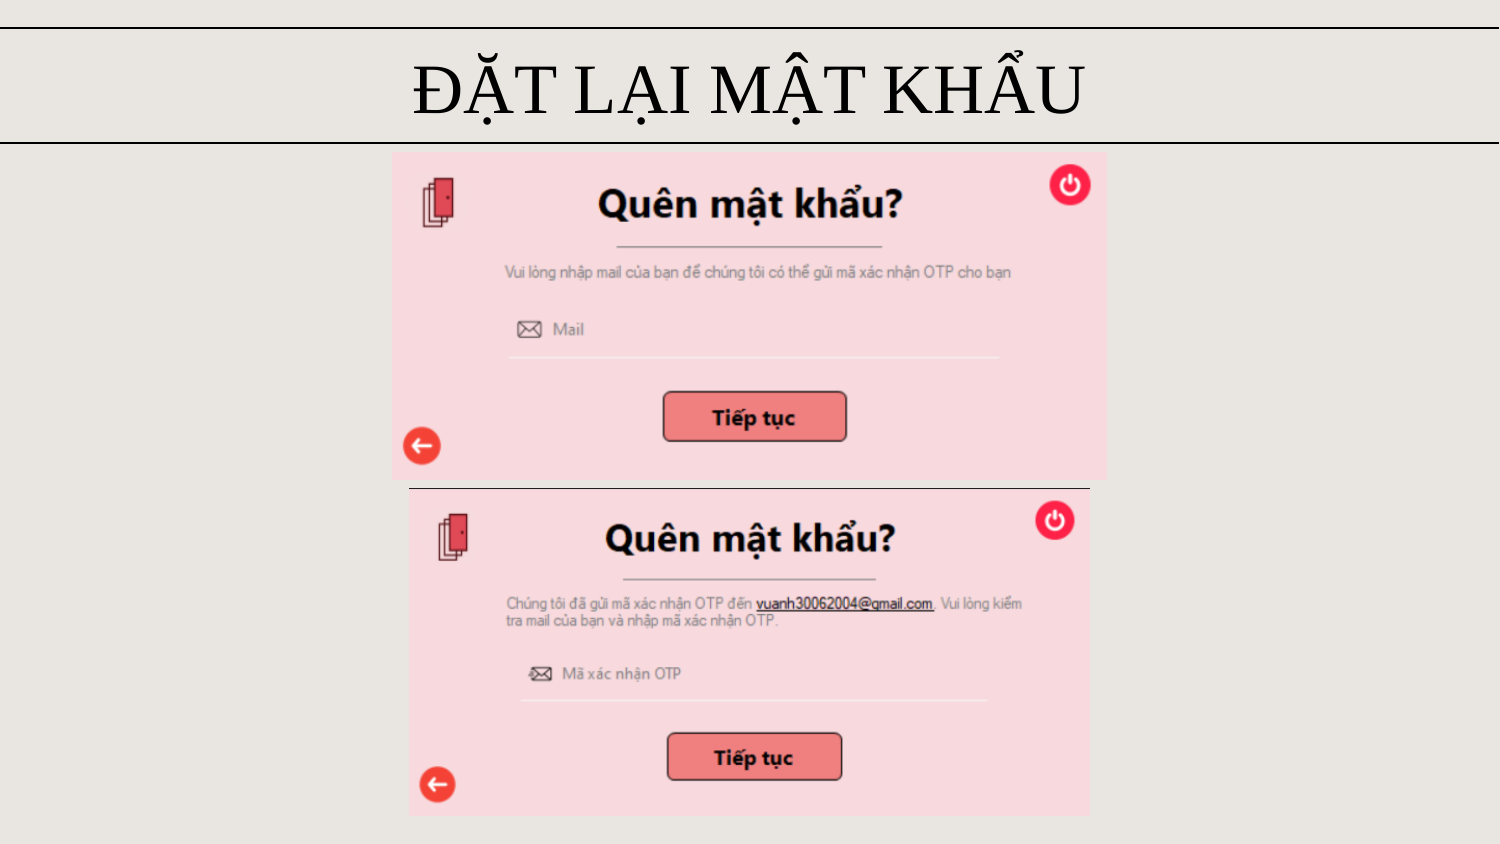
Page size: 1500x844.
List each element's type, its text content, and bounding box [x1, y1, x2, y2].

title ĐẶT LẠI MẬT KHẨU [117, 37, 1382, 122]
picture [409, 488, 1091, 816]
picture [392, 152, 1107, 480]
